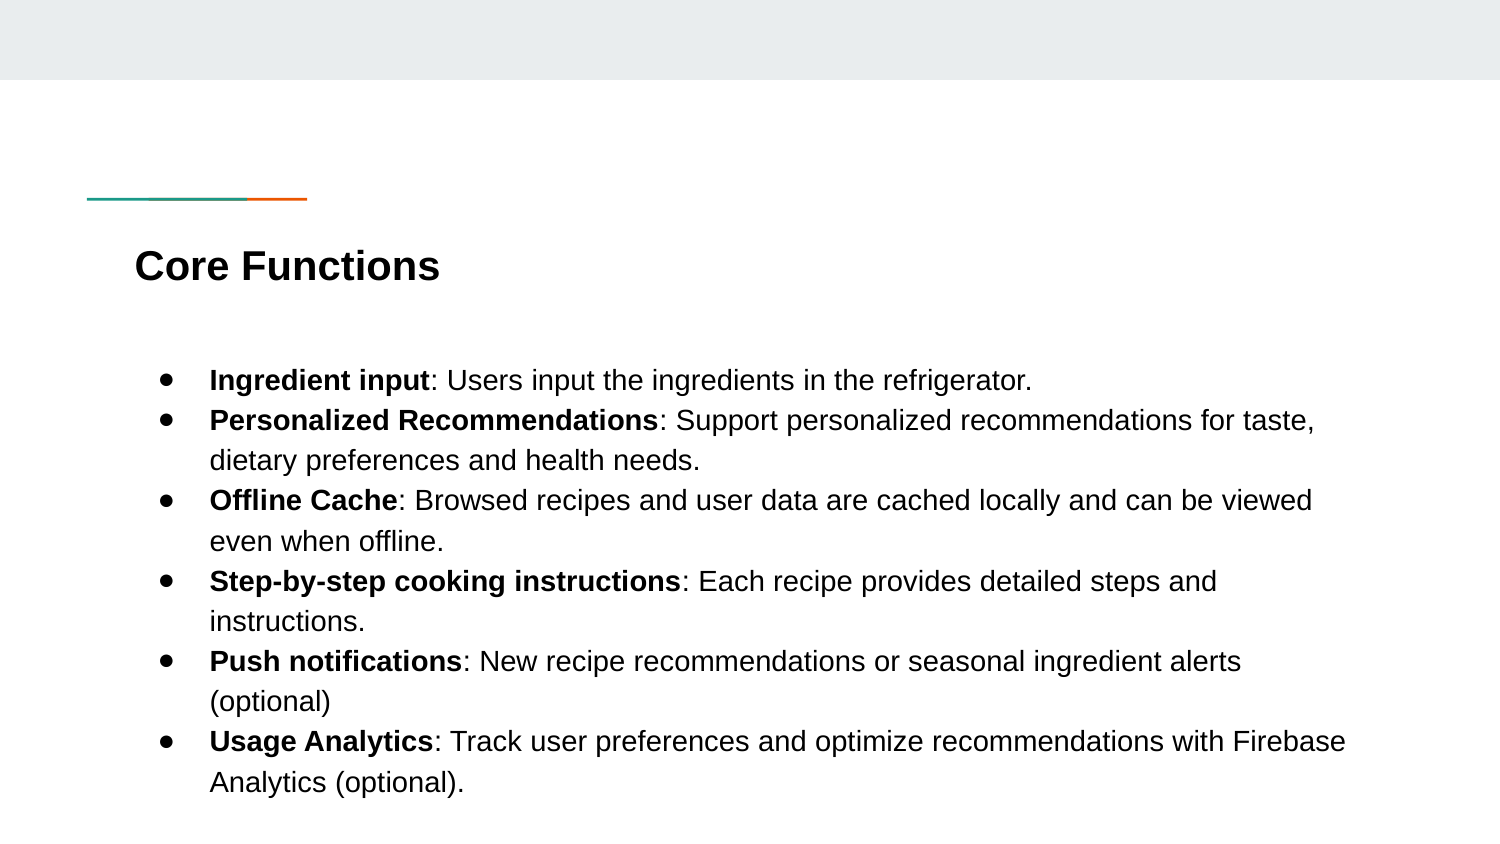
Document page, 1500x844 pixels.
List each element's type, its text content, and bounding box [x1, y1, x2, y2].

list Ingredient input: Users input the ingredients in the refrigerator. Personalized Recommendations: Support personalized recommendations for taste, dietary preferences and health needs. Offline Cache: Browsed recipes and user data are cached locally and can be viewed even when offline. Step-by-step cooking instructions: Each recipe provides detailed steps and instructions. Push notifications: New recipe recommendations or seasonal ingredient alerts (optional) Usage Analytics: Track user preferences and optimize recommendations with Firebase Analytics (optional). [119, 341, 1381, 712]
title Core Functions [119, 216, 1381, 305]
